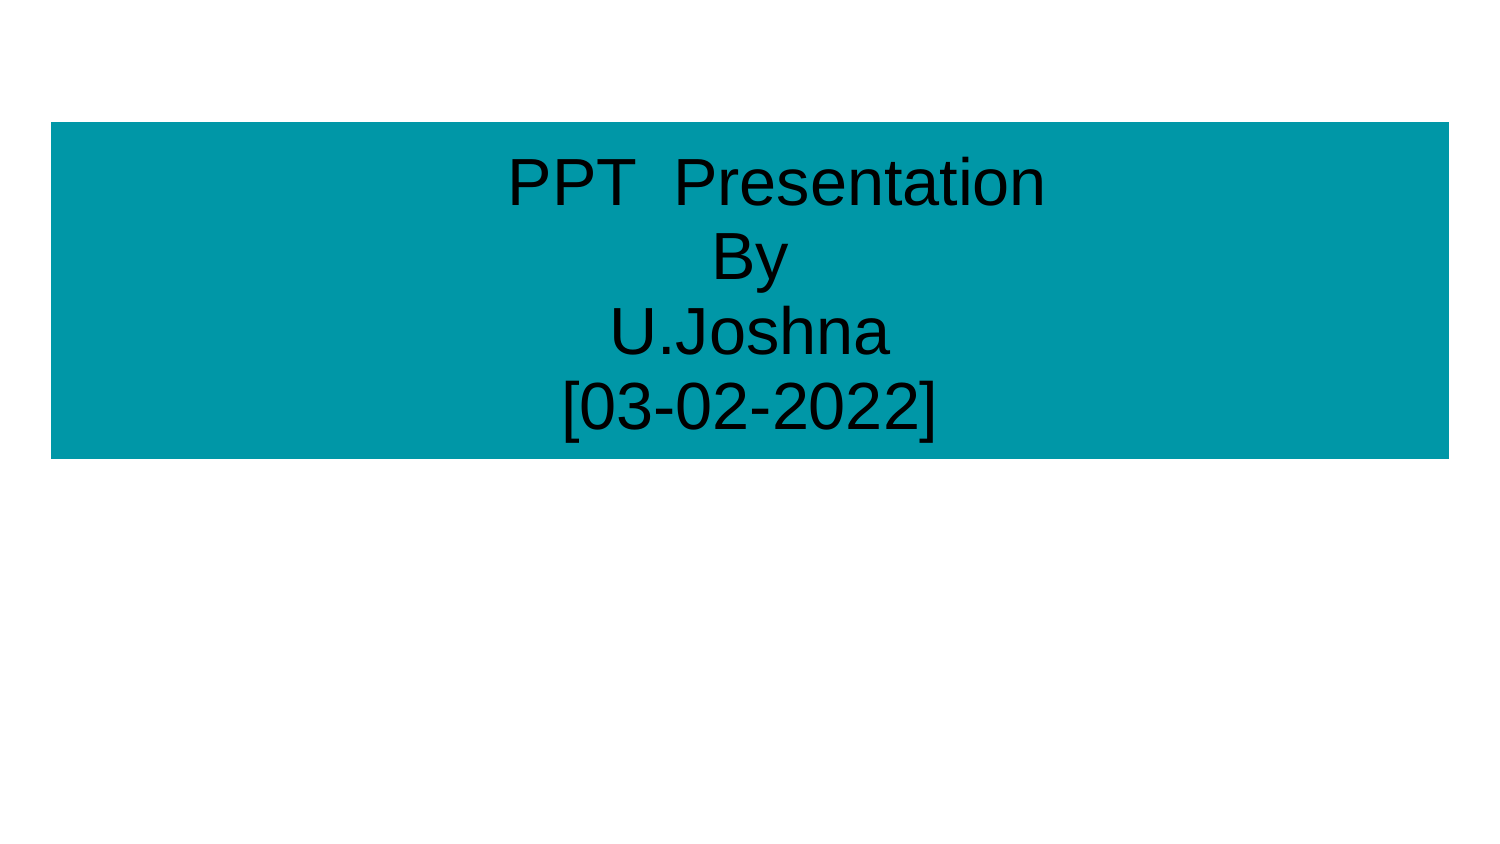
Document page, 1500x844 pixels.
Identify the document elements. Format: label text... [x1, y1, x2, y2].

title PPT Presentation By U.Joshna [03-02-2022] [51, 122, 1449, 459]
